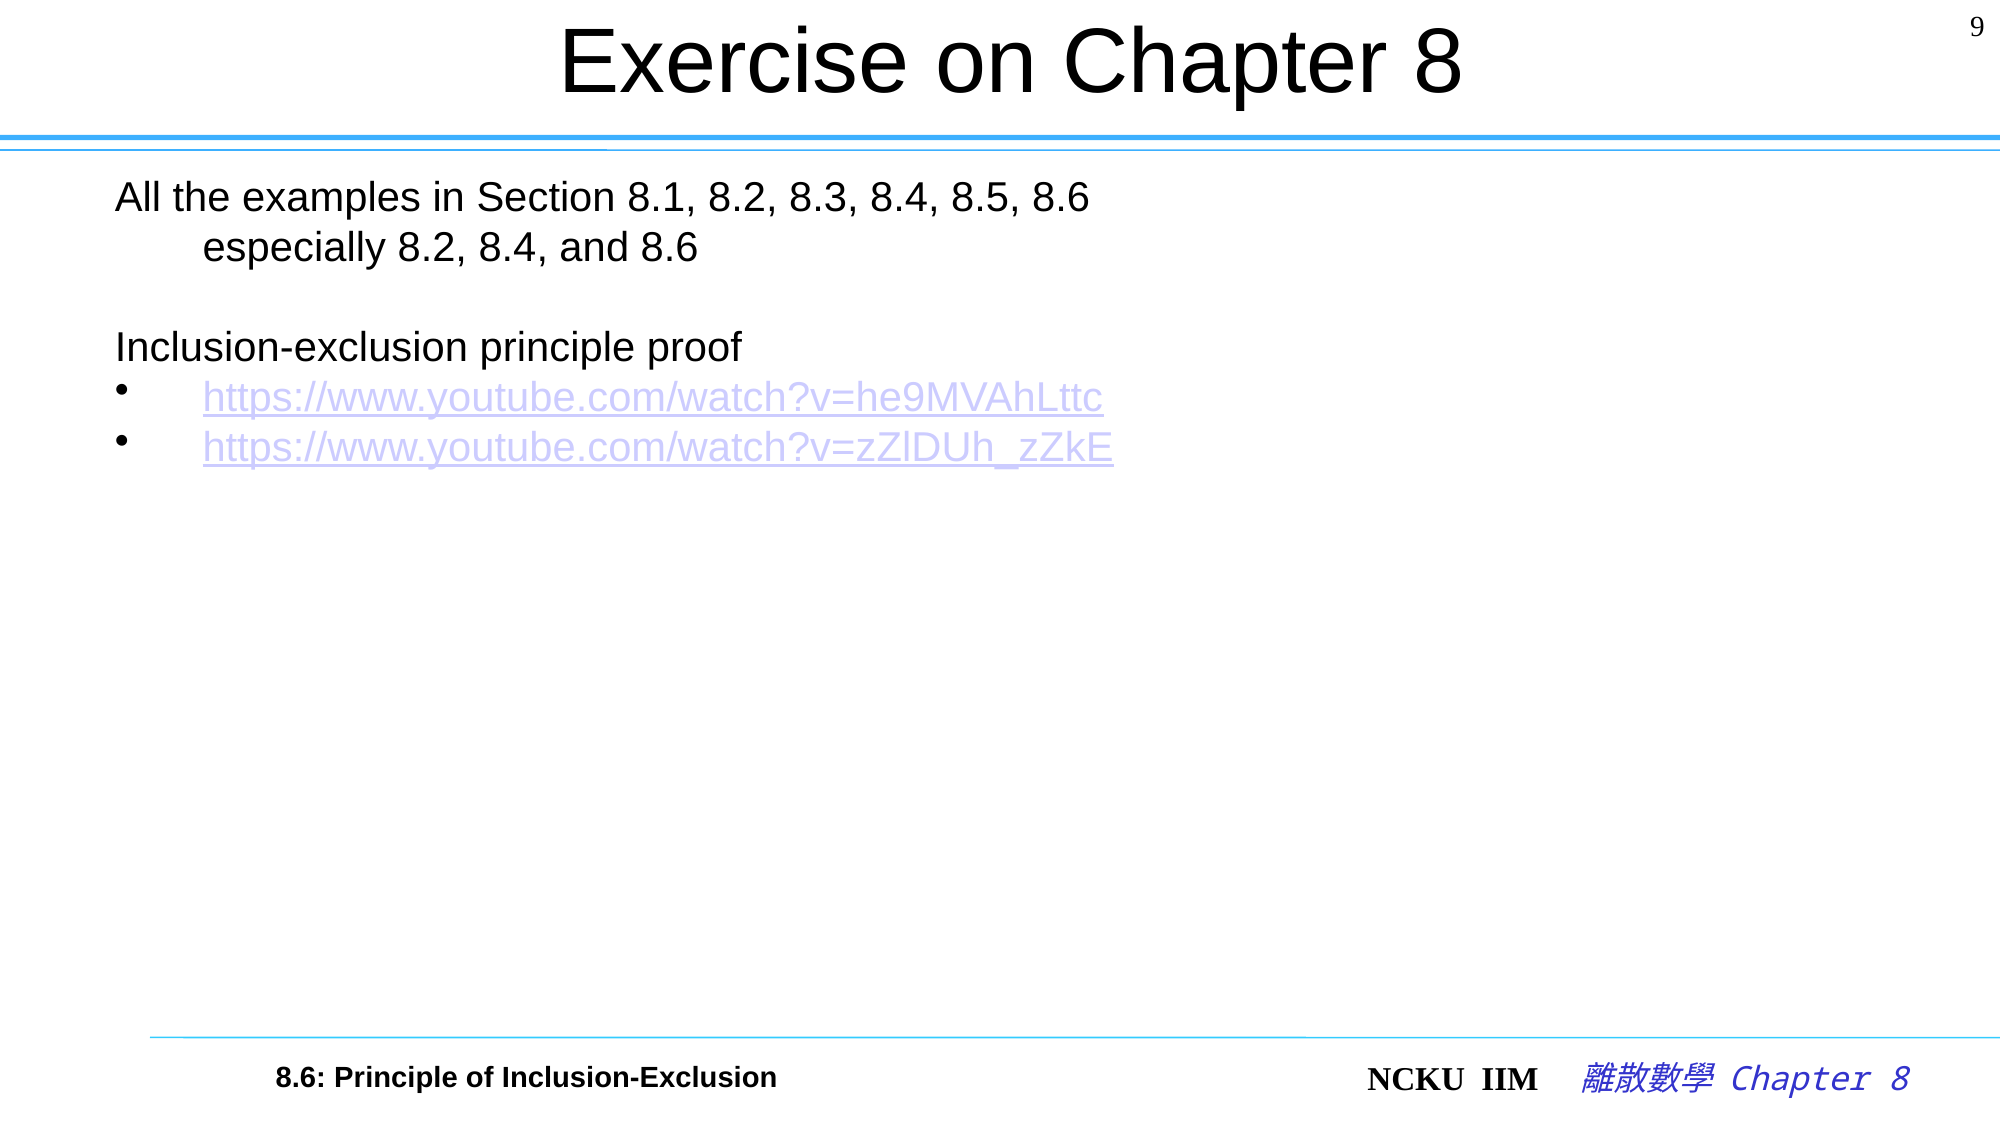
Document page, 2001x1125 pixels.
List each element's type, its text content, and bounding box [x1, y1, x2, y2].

text_box 8.6: Principle of Inclusion-Exclusion [260, 1051, 793, 1101]
title Exercise on Chapter 8 [347, 0, 1677, 113]
slide_number 9 [1833, 0, 2000, 75]
list All the examples in Section 8.1, 8.2, 8.3, 8.4, 8.5, 8.6 especially 8.2, 8.4, and 8.6 Inclusion-exclusion principle proof https://www.youtube.com/watch?v=he9MVAhLttc https://www.youtube.com/watch?v=zZlDUh_zZkE [99, 162, 1934, 1050]
